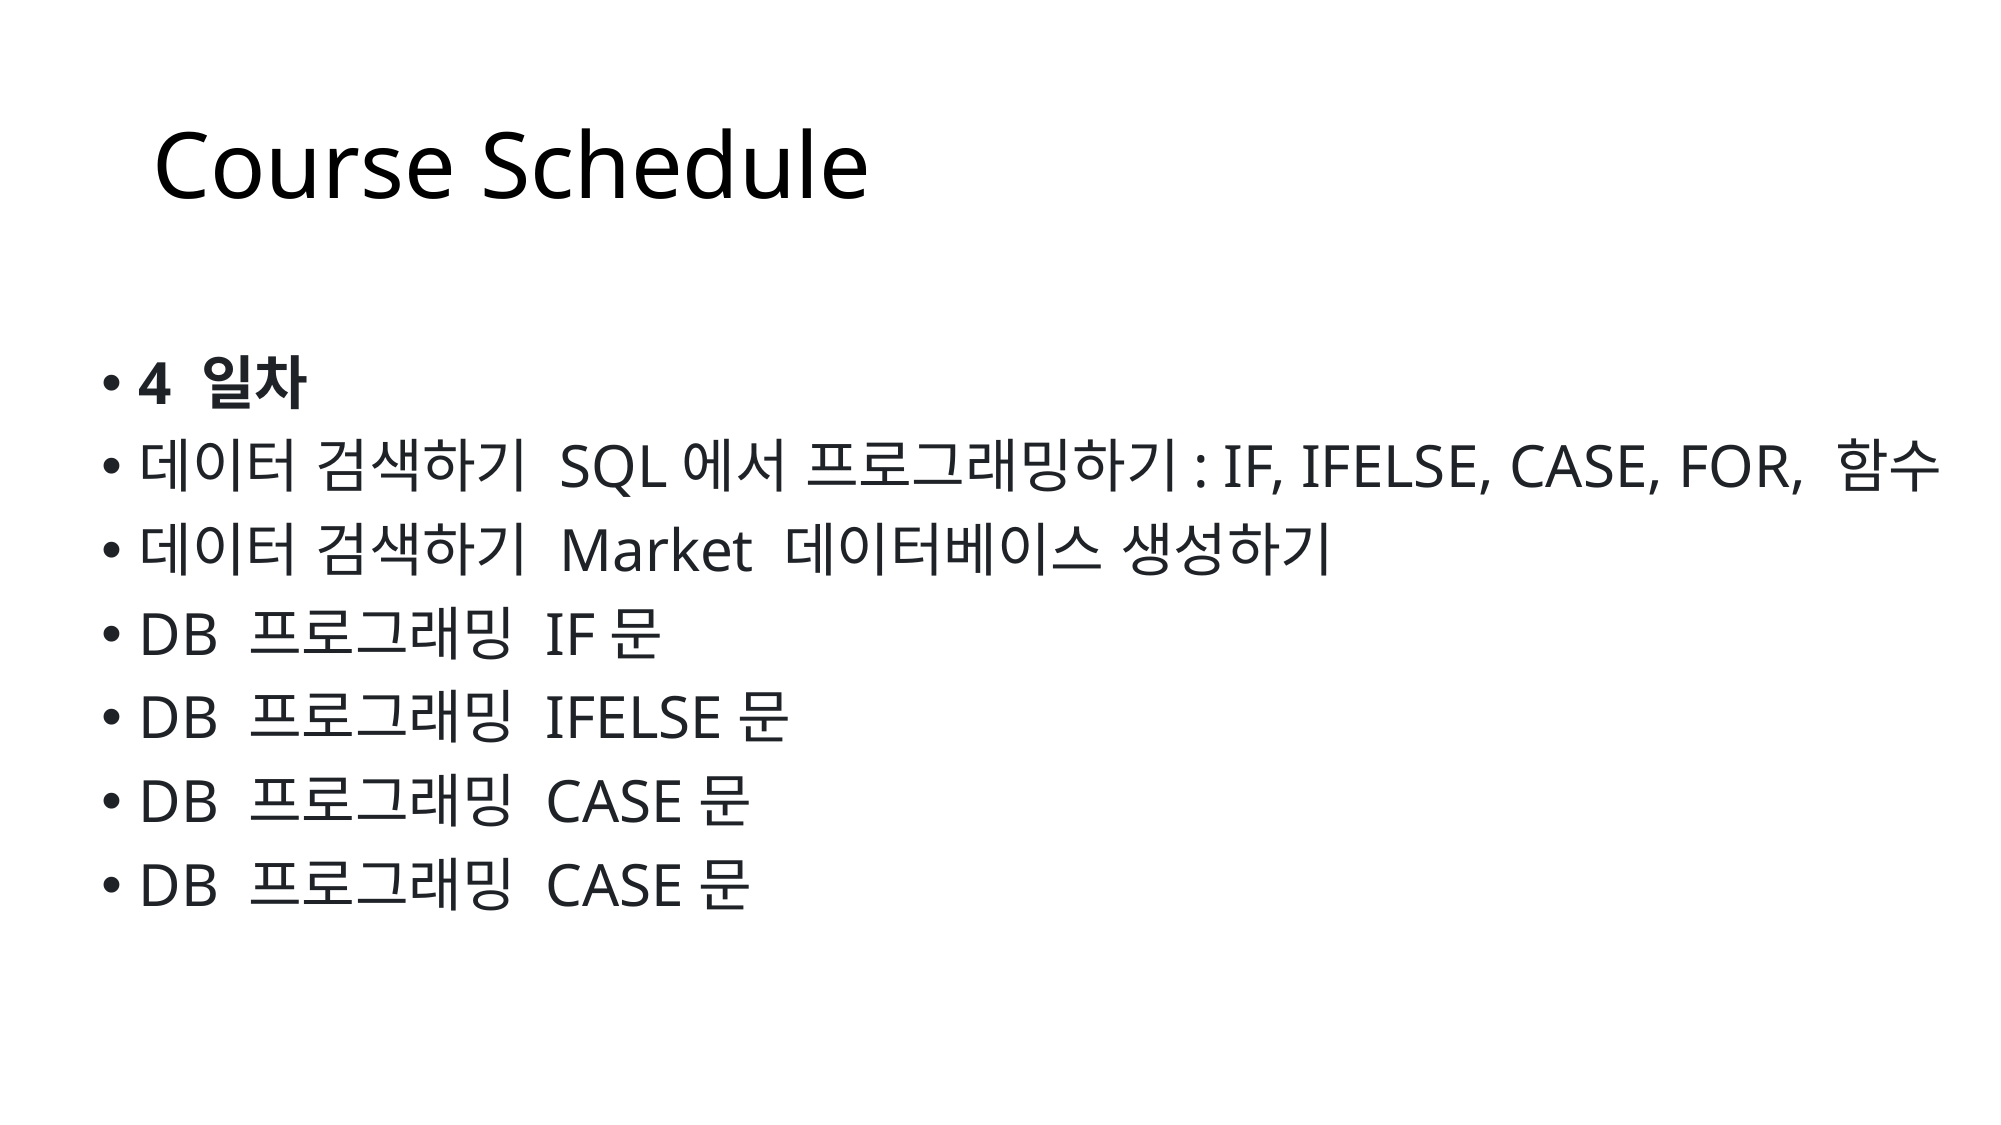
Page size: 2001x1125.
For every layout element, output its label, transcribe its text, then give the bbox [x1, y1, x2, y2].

title Course Schedule [137, 59, 1863, 278]
list 4 일차 데이터 검색하기 SQL에서 프로그래밍하기: IF, IFELSE, CASE, FOR, 함수 데이터 검색하기 Market 데이터베이스 생성하기 DB 프로그래밍 IF문 DB 프로그래밍 IFELSE문 DB 프로그래밍 CASE문 DB 프로그래밍 CASE문 [86, 346, 1986, 1125]
